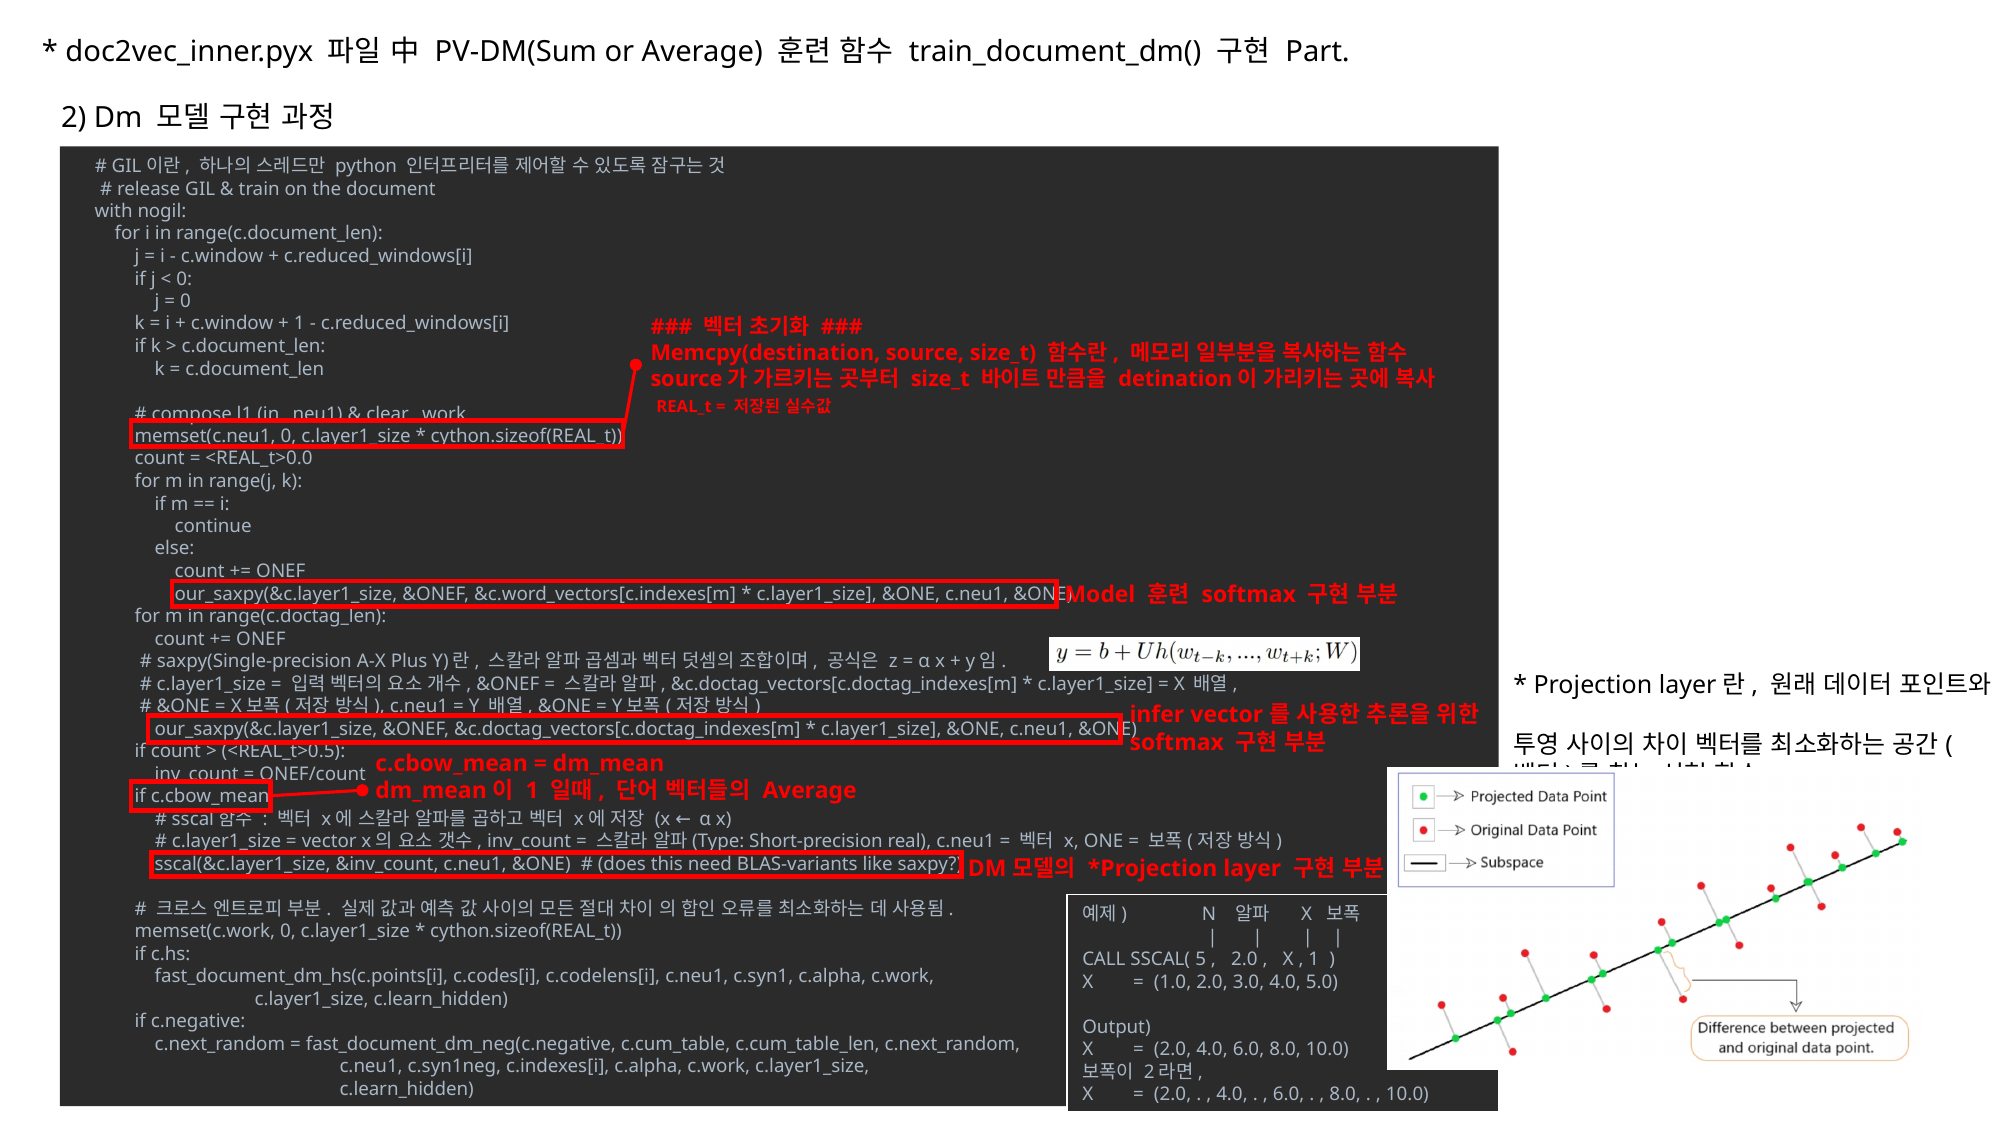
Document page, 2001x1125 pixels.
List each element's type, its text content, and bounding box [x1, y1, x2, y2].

text_box [130, 420, 624, 448]
text_box c.cbow_mean = dm_mean dm_mean이 1 일때, 단어 벡터들의 Average [360, 744, 1036, 811]
text_box [147, 714, 1114, 744]
text_box * doc2vec_inner.pyx 파일 中 PV-DM(Sum or Average) 훈련 함수 train_document_dm() 구현 Part. [27, 25, 1480, 75]
text_box infer vector를 사용한 추론을 위한 softmax 구현 부분 [1114, 692, 1498, 763]
text_box DM모델의 *Projection layer 구현 부분 [953, 845, 1387, 889]
picture [1387, 767, 1922, 1070]
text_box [623, 365, 636, 434]
text_box 예제) N 알파 X 보폭 | | | | CALL SSCAL( 5 , 2.0 , X , 1 ) X = (1.0, 2.0, 3.0, 4.0, 5.0) Output) X = (2.0, 4.0, 6.0, 8.0, 10.0) 보폭이 2라면, X = (2.0, . , 4.0, . , 6.0, . , 8.0, . , 10.0) [1067, 894, 1499, 1112]
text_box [270, 790, 363, 796]
picture [1049, 637, 1360, 671]
text_box ### 벡터 초기화 ### Memcpy(destination, source, size_t) 함수란, 메모리 일부분을 복사하는 함수 source가 가르키는 곳부터 size_t 바이트 만큼을 detination이 가리키는 곳에 복사 REAL_t = 저장된 실수값 [635, 304, 1499, 425]
text_box [171, 580, 1049, 608]
text_box Model 훈련 softmax 구현 부분 [1049, 571, 1483, 615]
text_box 2) Dm 모델 구현 과정 [46, 91, 407, 141]
text_box [150, 851, 953, 878]
text_box * Projection layer란, 원래 데이터 포인트와 투영 사이의 차이 벡터를 최소화하는 공간(벡터)를 찾는 선형 함수 [1498, 661, 2000, 797]
text_box [130, 780, 272, 811]
text_box # GIL이란, 하나의 스레드만 python 인터프리터를 제어할 수 있도록 잠구는 것 # release GIL & train on the document with nogil: for i in range(c.document_len): j = i - c.window + c.reduced_windows[i] if j < 0: j = 0 k = i + c.window + 1 - c.reduced_windows[i] if k > c.document_len: k = c.document_len # compose l1 (in _neu1) & clear _work memset(c.neu1, 0, c.layer1_size * cython.sizeof(REAL_t)) count = <REAL_t>0.0 for m in range(j, k): if m == i: continue else: count += ONEF our_saxpy(&c.layer1_size, &ONEF, &c.word_vectors[c.indexes[m] * c.layer1_size], &ONE, c.neu1, &ONE) for m in range(c.doctag_len): count += ONEF # saxpy(Single-precision A-X Plus Y)란, 스칼라 알파 곱셈과 벡터 덧셈의 조합이며, 공식은 z = α x + y임. # c.layer1_size = 입력 벡터의 요소 개수, &ONEF = 스칼라 알파, &c.doctag_vectors[c.doctag_indexes[m] * c.layer1_size] = X 배열, # &ONE = X보폭(저장 방식), c.neu1 = Y 배열, &ONE = Y보폭(저장 방식) our_saxpy(&c.layer1_size, &ONEF, &c.doctag_vectors[c.doctag_indexes[m] * c.layer1_size], &ONE, c.neu1, &ONE) if count > (<REAL_t>0.5): inv_count = ONEF/count if c.cbow_mean: # sscal함수 : 벡터 x에 스칼라 알파를 곱하고 벡터 x에 저장 (x ← α x) # c.layer1_size = vector x의 요소 갯수, inv_count = 스칼라 알파(Type: Short-precision real), c.neu1 = 벡터 x, ONE = 보폭(저장 방식) sscal(&c.layer1_size, &inv_count, c.neu1, &ONE) # (does this need BLAS-variants like saxpy?) # 크로스 엔트로피 부분. 실제 값과 예측 값 사이의 모든 절대 차이 의 합인 오류를 최소화하는 데 사용됨. memset(c.work, 0, c.layer1_size * cython.sizeof(REAL_t)) if c.hs: fast_document_dm_hs(c.points[i], c.codes[i], c.codelens[i], c.neu1, c.syn1, c.alpha, c.work, c.layer1_size, c.learn_hidden) if c.negative: c.next_random = fast_document_dm_neg(c.negative, c.cum_table, c.cum_table_len, c.next_random, c.neu1, c.syn1neg, c.indexes[i], c.alpha, c.work, c.layer1_size, c.learn_hidden) [59, 146, 1499, 1107]
